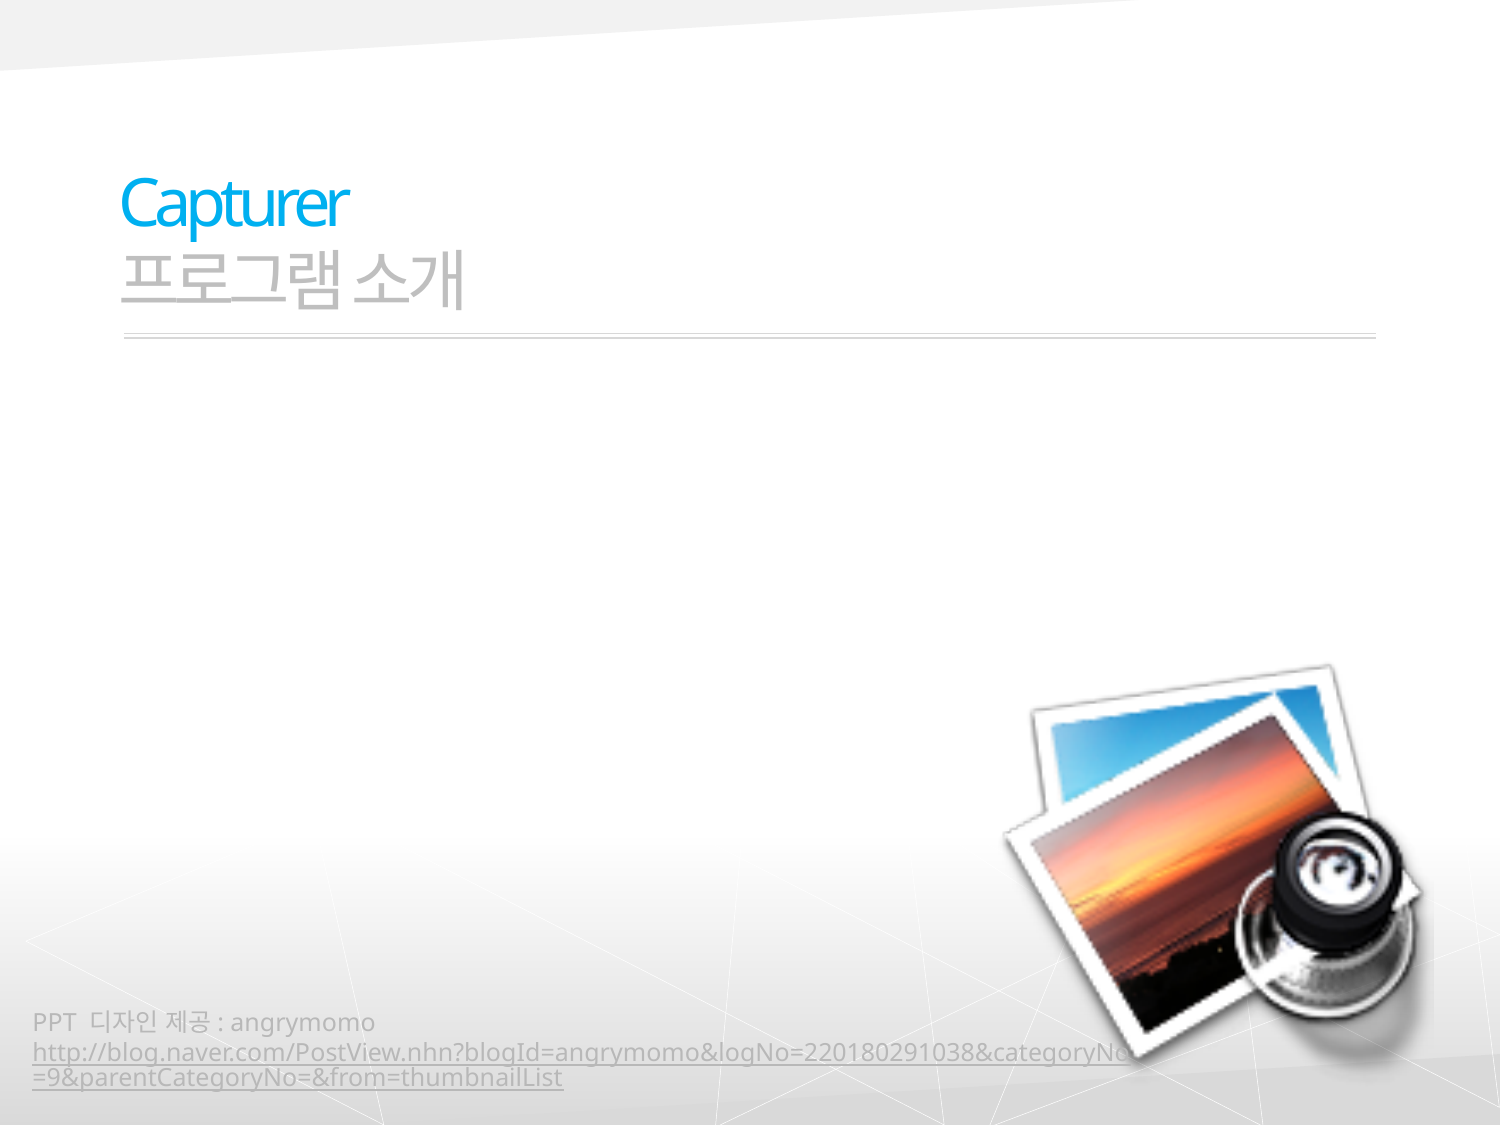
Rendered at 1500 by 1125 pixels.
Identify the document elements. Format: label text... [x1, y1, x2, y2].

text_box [123, 333, 1377, 339]
text_box PPT 디자인 제공: angrymomo http://blog.naver.com/PostView.nhn?blogId=angrymomo&logNo=220180291038&categoryNo=9&parentCategoryNo=&from=thumbnailList [17, 999, 992, 1079]
picture [997, 656, 1435, 1093]
title Capturer 프로그램 소개 [103, 91, 765, 387]
